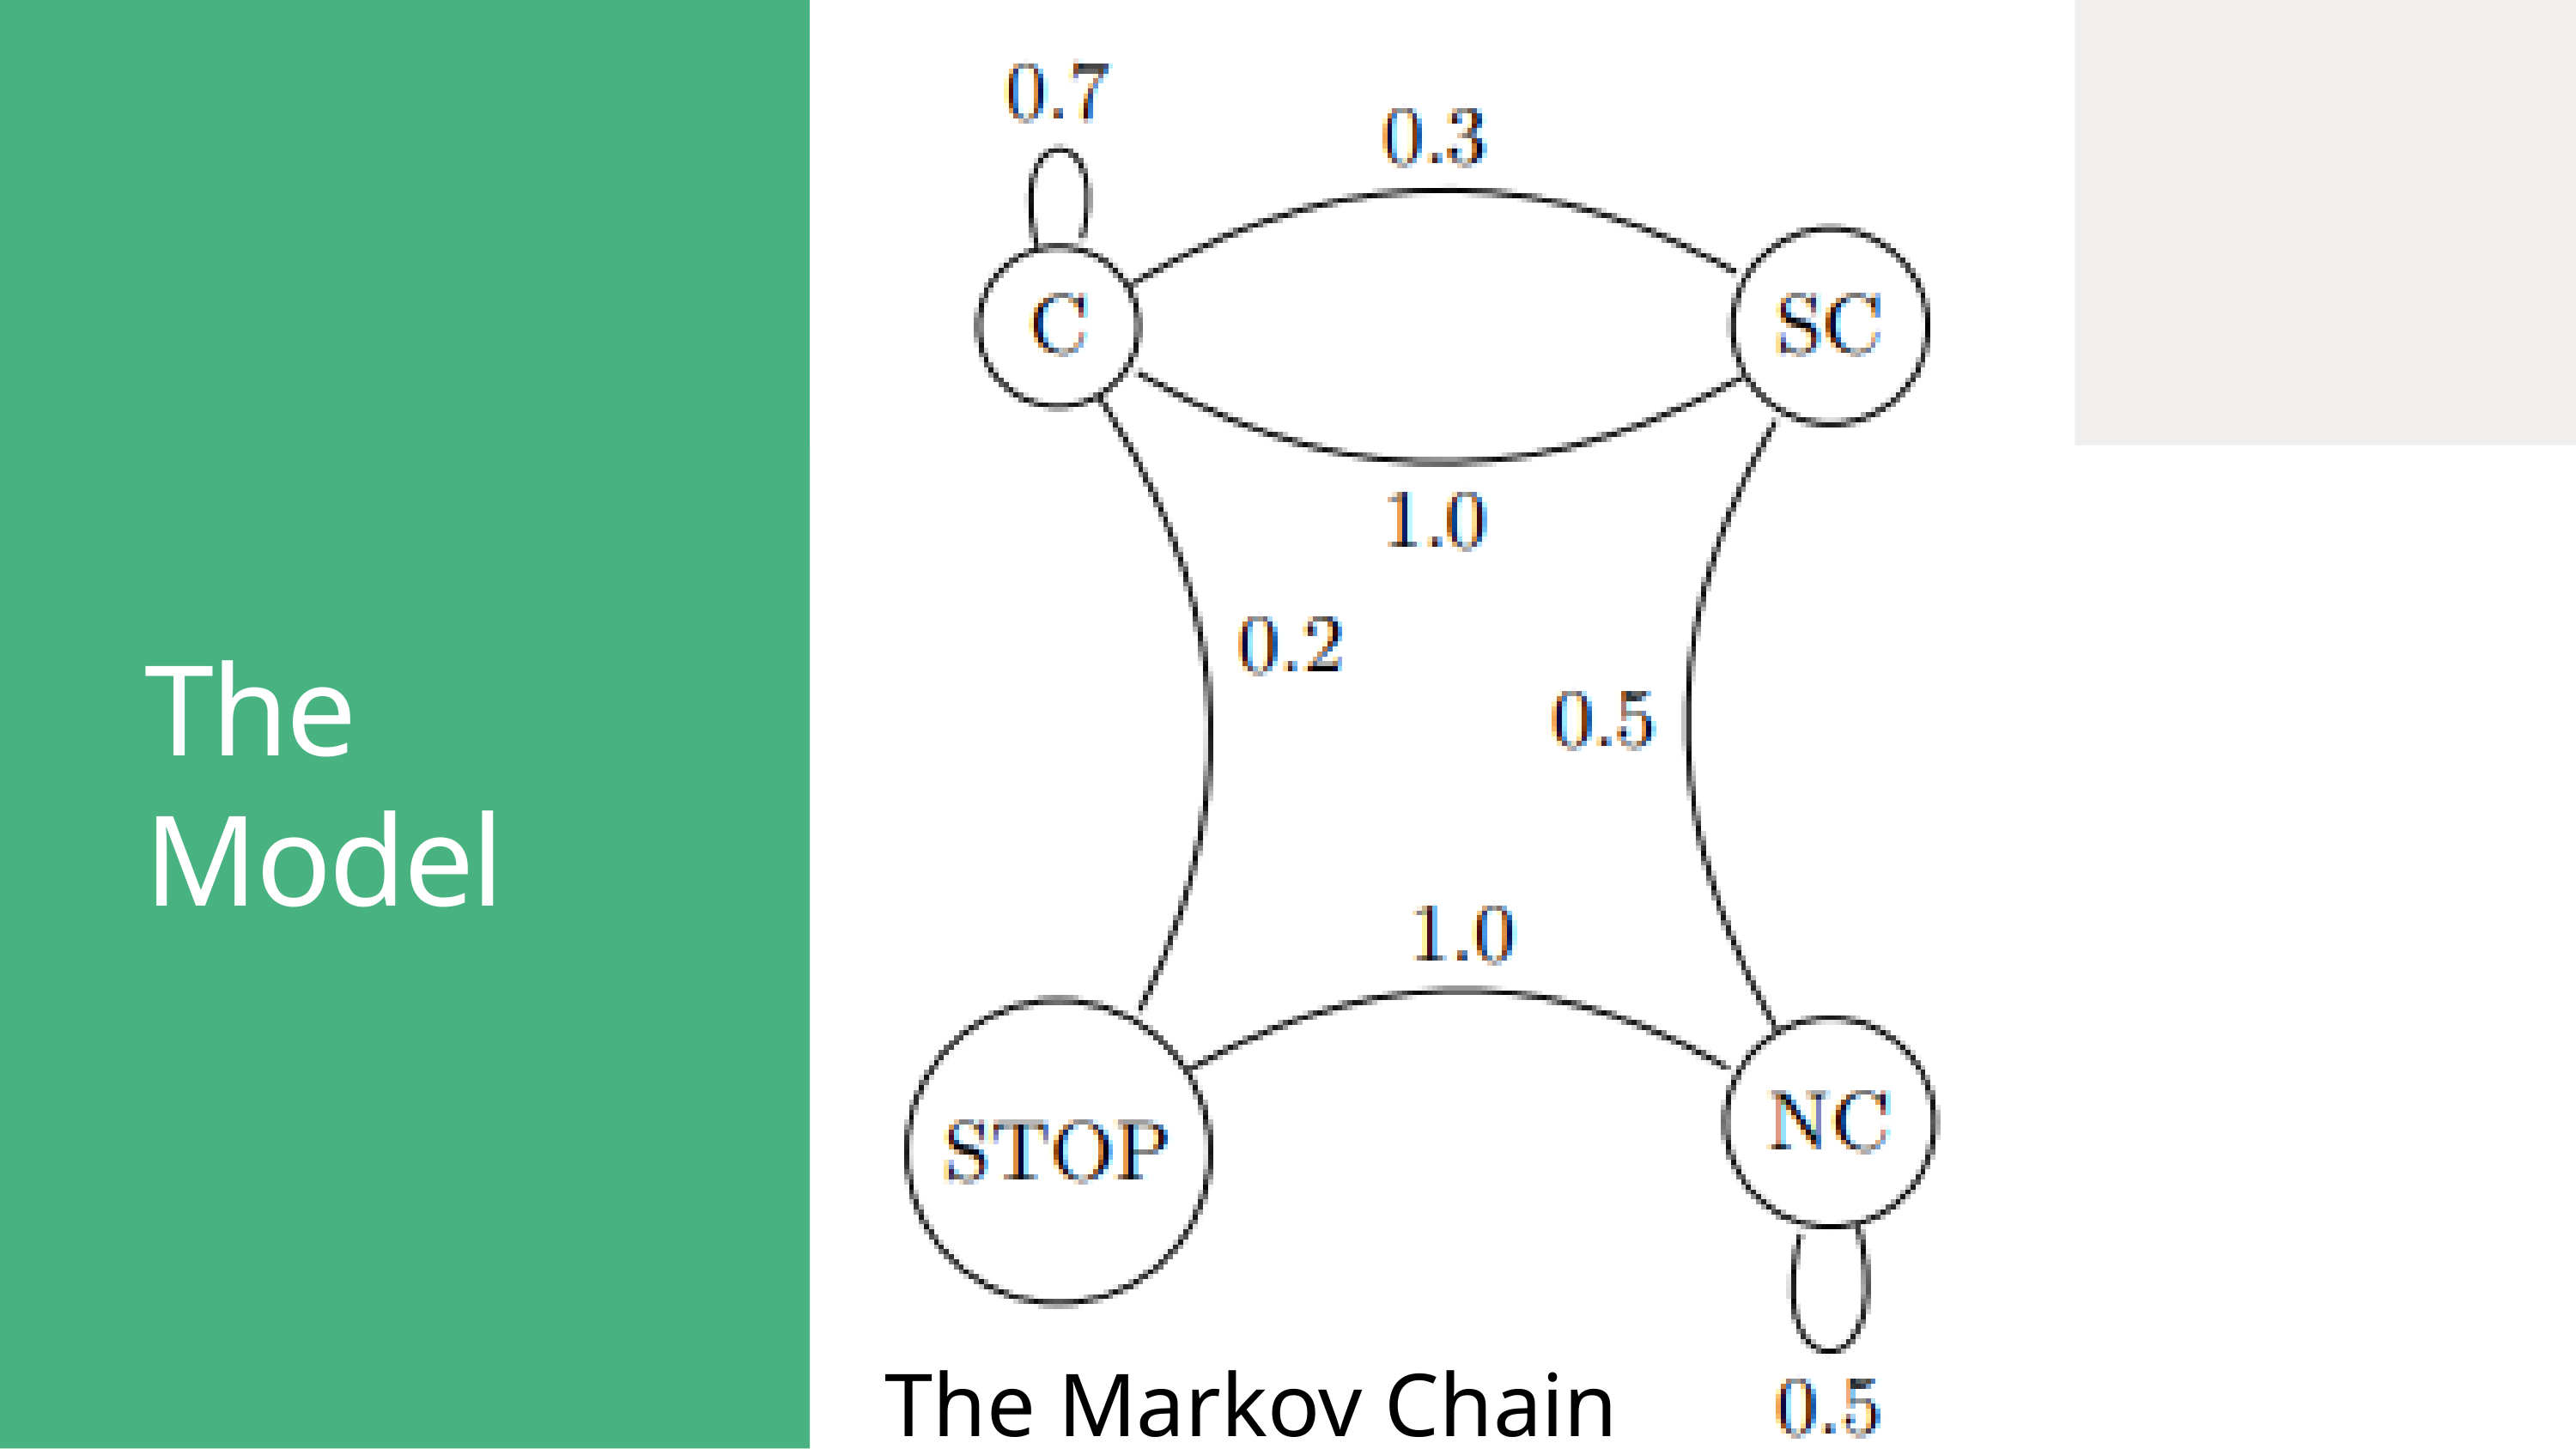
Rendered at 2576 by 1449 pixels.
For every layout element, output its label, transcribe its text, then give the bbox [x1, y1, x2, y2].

text_box [2075, 0, 2576, 446]
text_box [810, 0, 2075, 1449]
text_box [0, 0, 810, 1449]
text_box The Markov Chain [810, 1332, 1693, 1449]
text_box The Model [144, 630, 703, 931]
